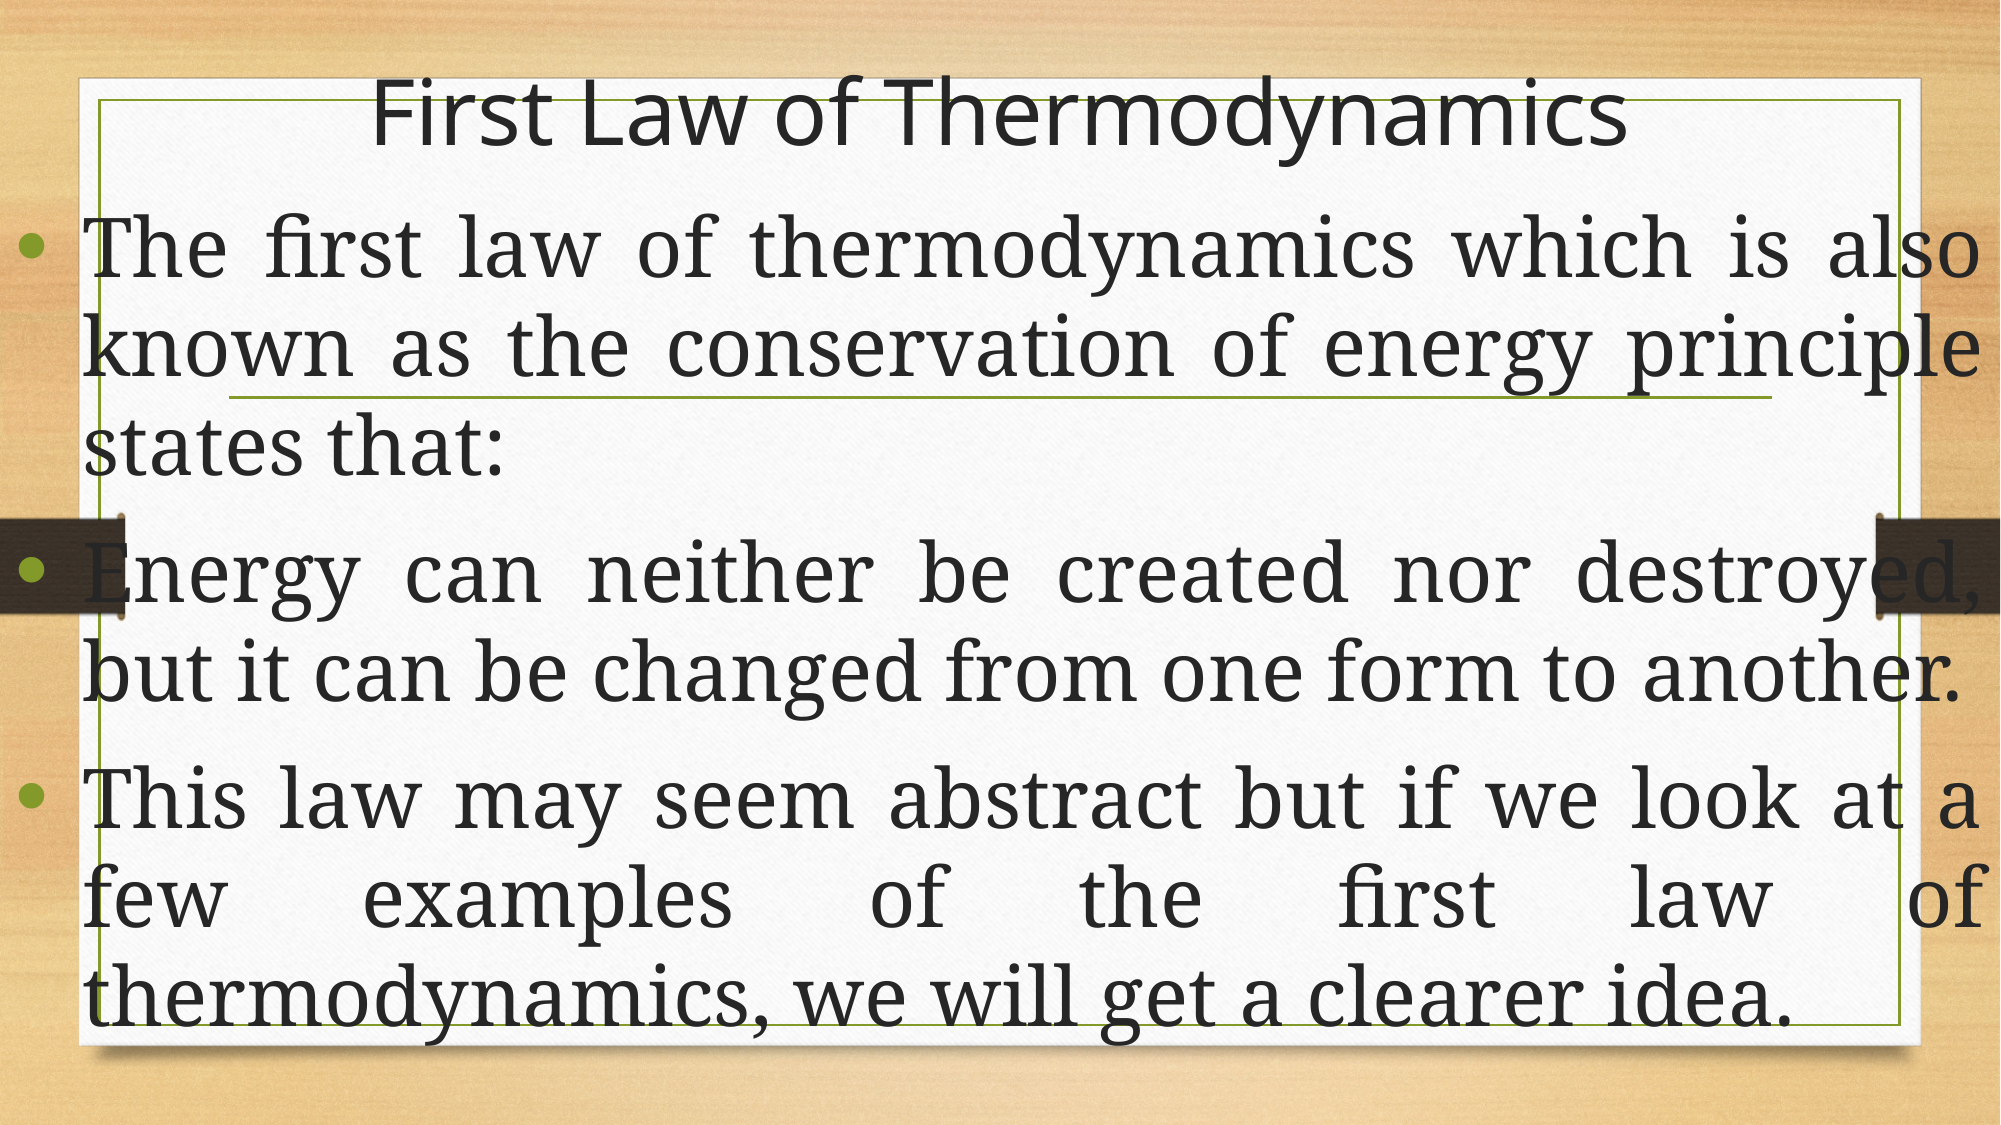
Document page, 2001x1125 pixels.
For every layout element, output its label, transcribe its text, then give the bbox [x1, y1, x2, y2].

title First Law of Thermodynamics [0, 0, 2000, 187]
list The first law of thermodynamics which is also known as the conservation of energy principle states that: Energy can neither be created nor destroyed, but it can be changed from one form to another. This law may seem abstract but if we look at a few examples of the first law of thermodynamics, we will get a clearer idea. [0, 187, 2000, 1125]
